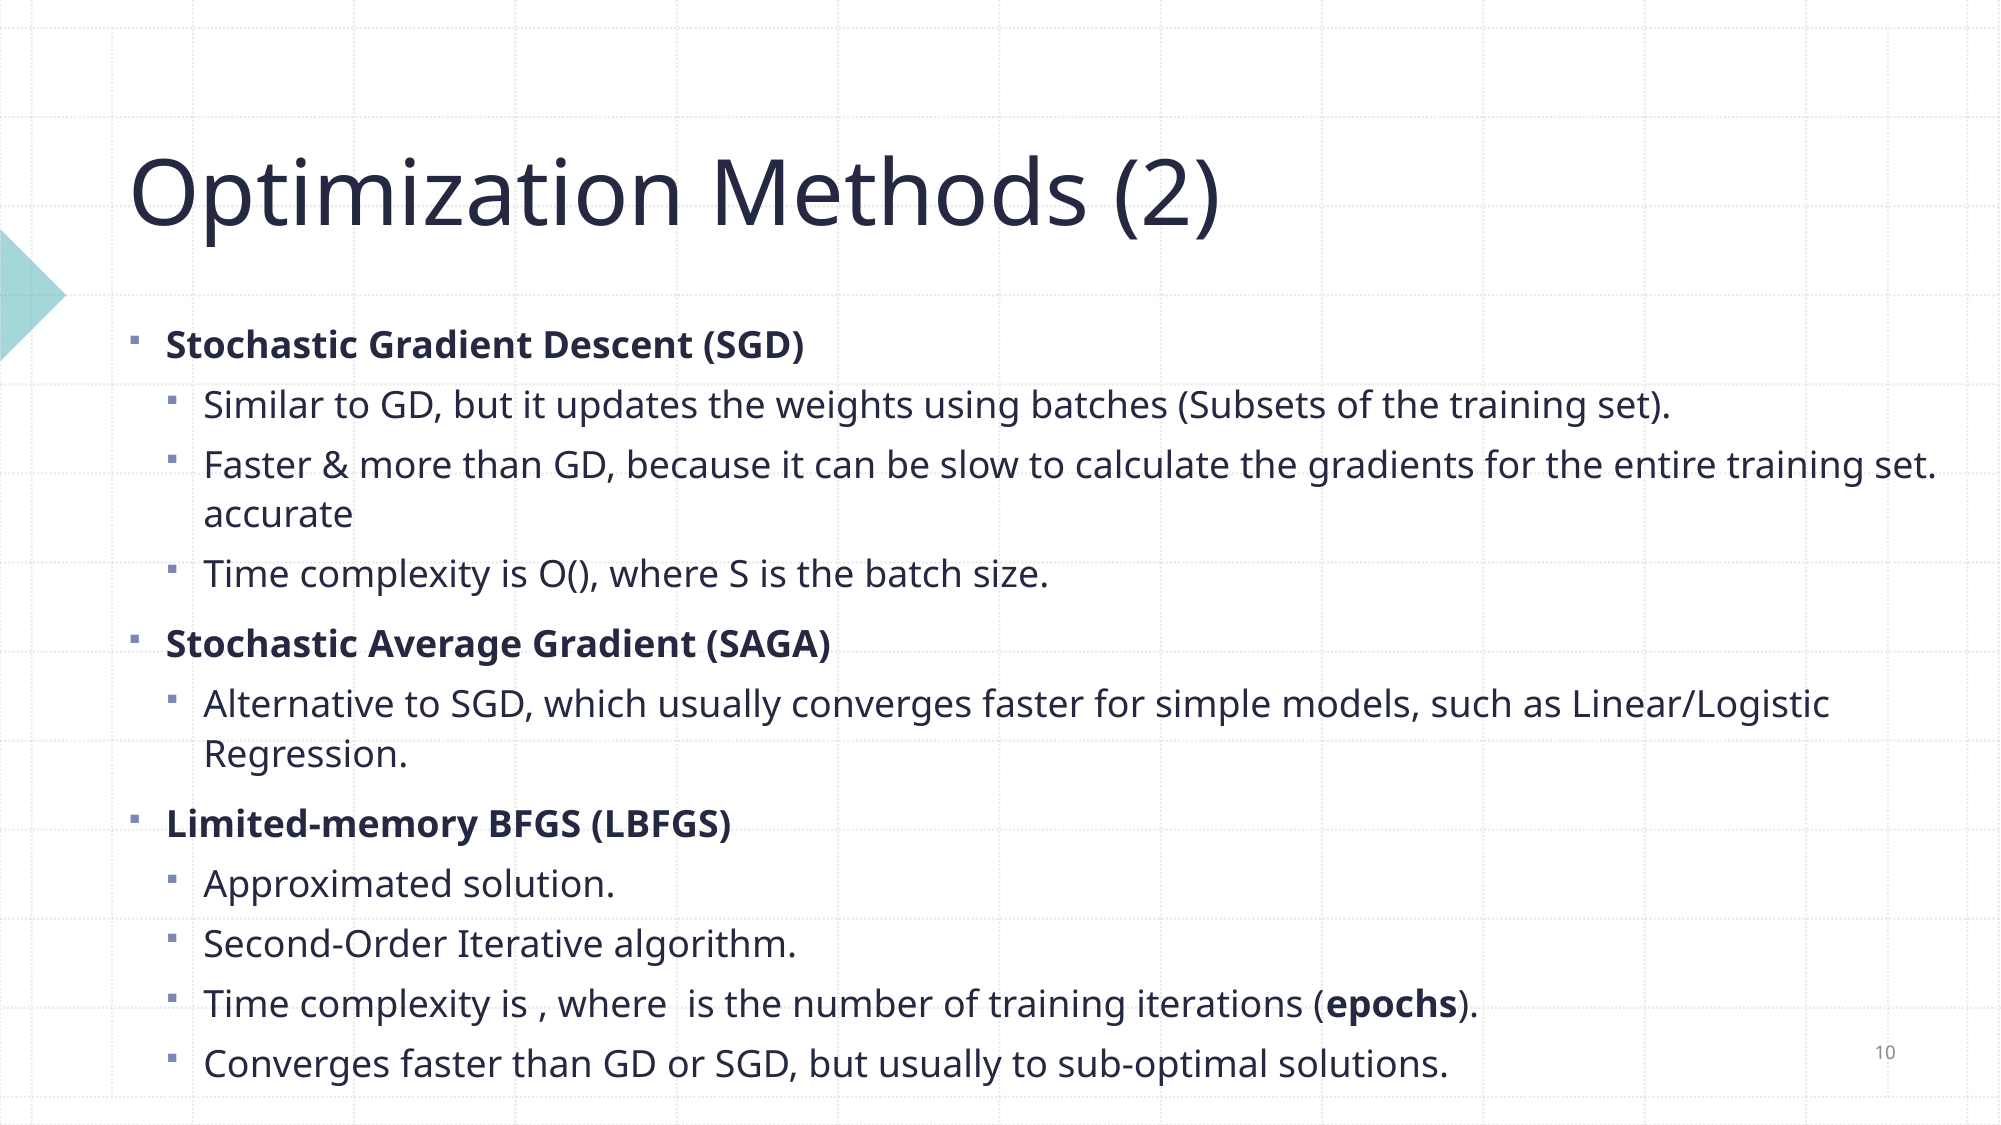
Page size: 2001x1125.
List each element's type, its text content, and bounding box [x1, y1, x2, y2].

title Optimization Methods (2) [113, 15, 1808, 252]
slide_number 10 [1805, 1019, 1966, 1089]
